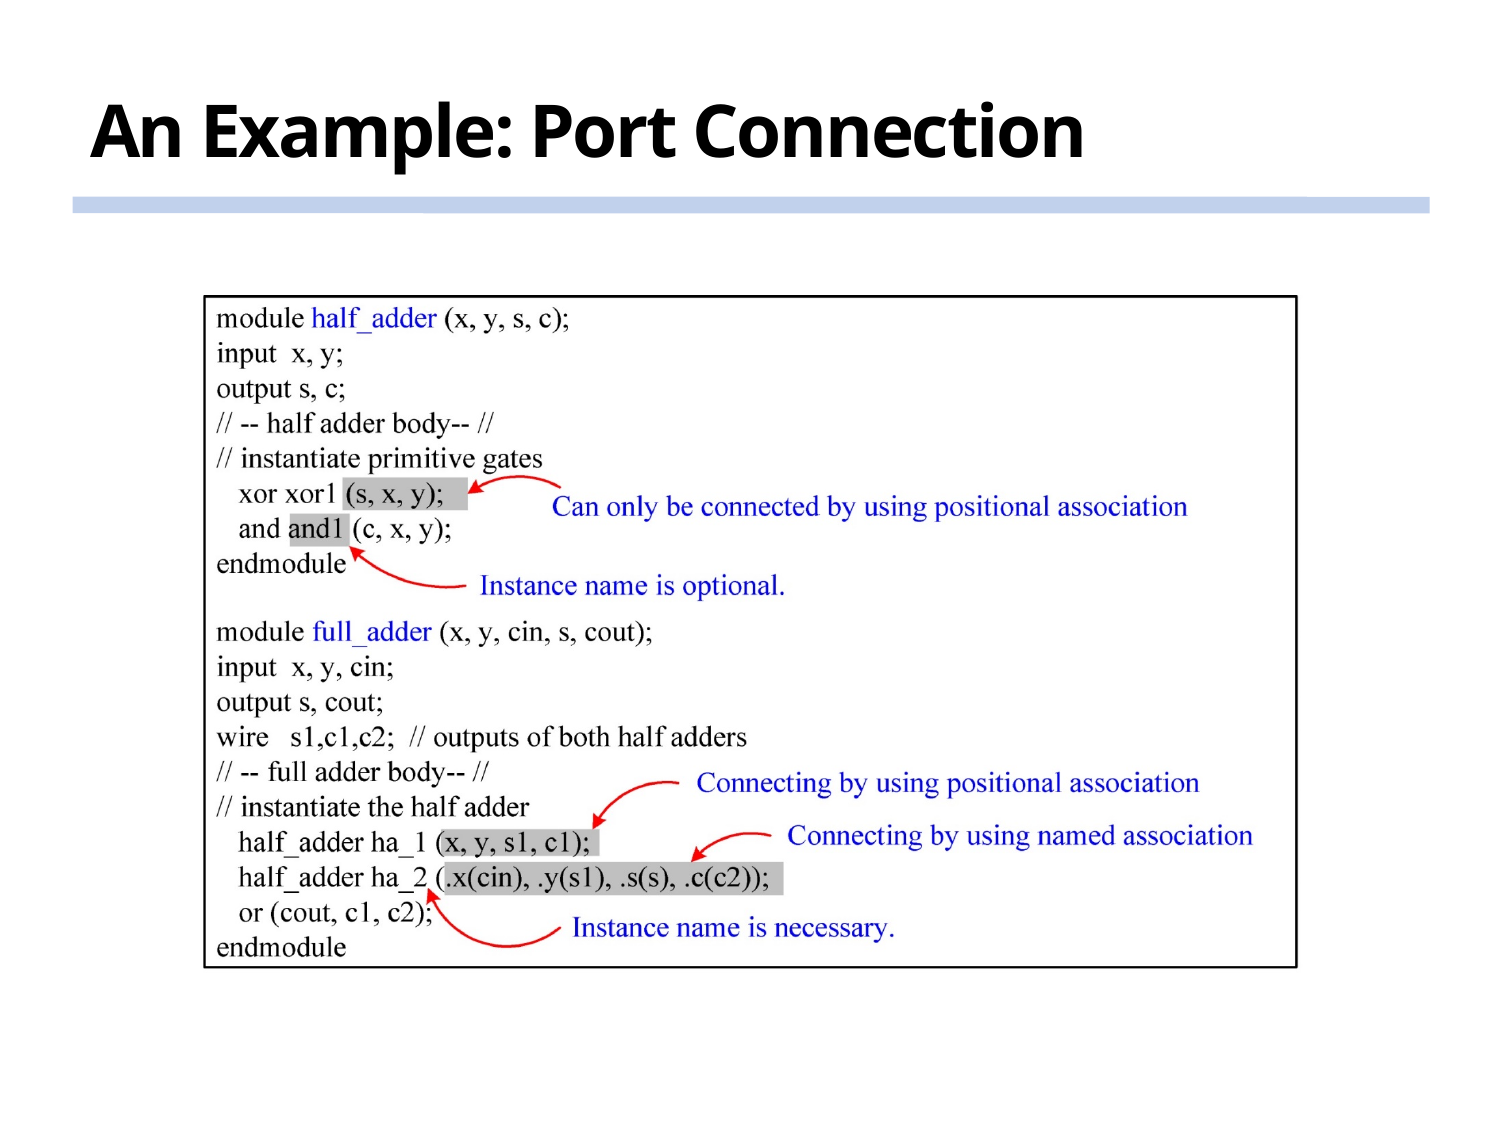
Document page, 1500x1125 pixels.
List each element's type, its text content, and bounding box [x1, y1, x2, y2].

picture [197, 294, 1303, 973]
title An Example: Port Connection [75, 45, 1425, 211]
